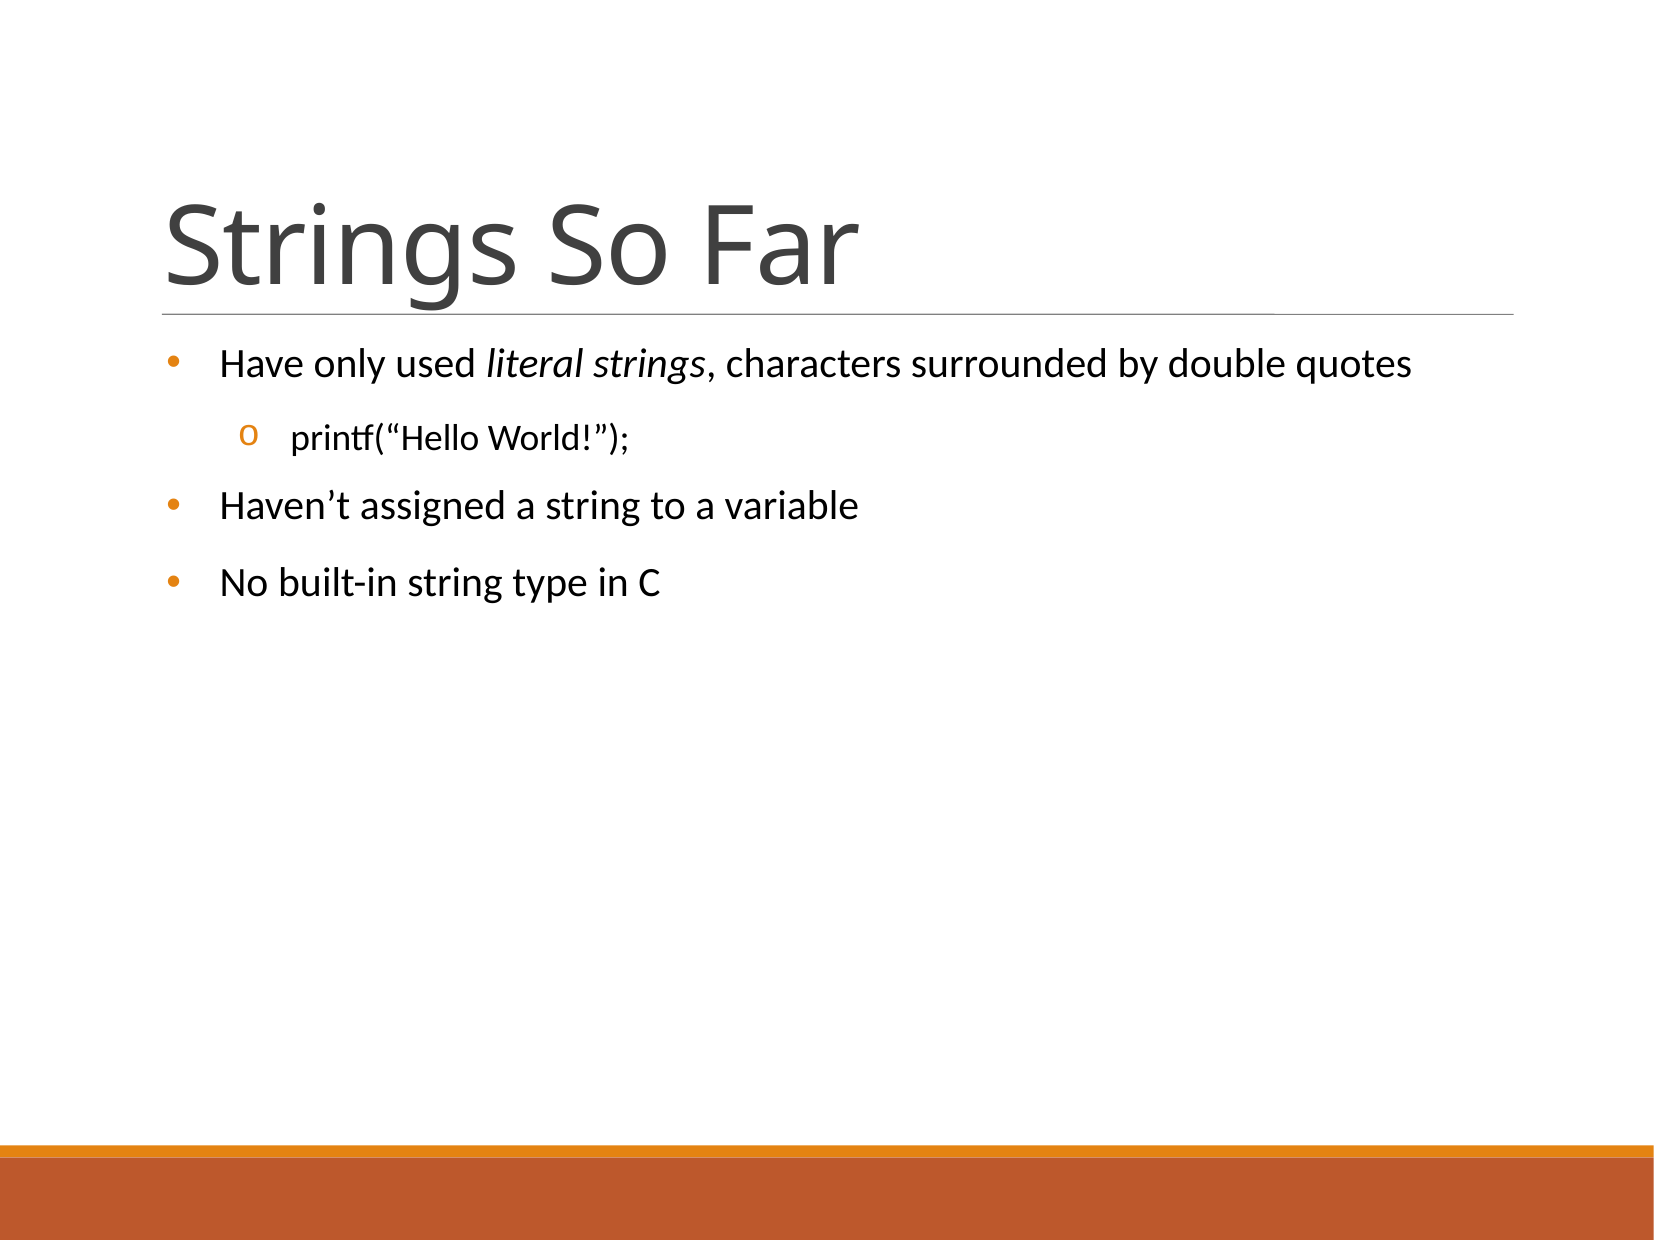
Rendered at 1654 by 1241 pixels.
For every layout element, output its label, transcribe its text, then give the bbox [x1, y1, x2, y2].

text_box Have only used literal strings, characters surrounded by double quotes printf(“Hello World!”); Haven’t assigned a string to a variable No built-in string type in C [148, 333, 1513, 1062]
text_box Strings So Far [148, 51, 1513, 315]
